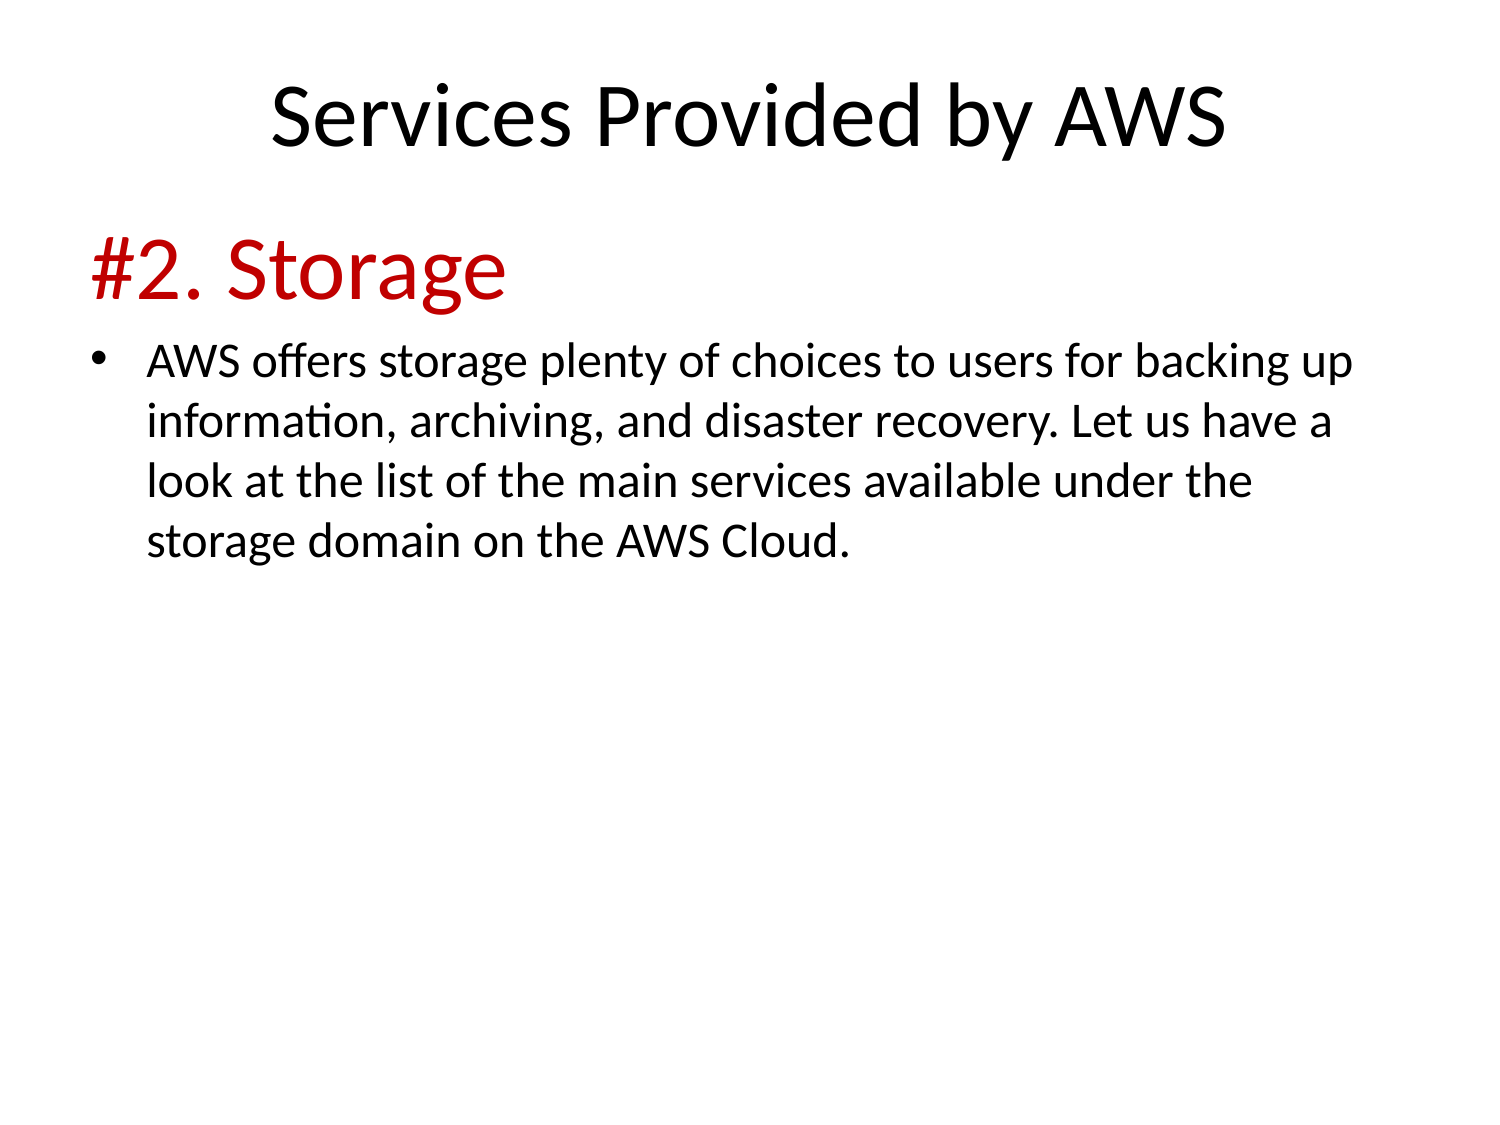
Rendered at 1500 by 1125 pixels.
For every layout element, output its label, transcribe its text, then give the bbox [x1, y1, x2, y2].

list #2. Storage AWS offers storage plenty of choices to users for backing up information, archiving, and disaster recovery. Let us have a look at the list of the main services available under the storage domain on the AWS Cloud. [75, 200, 1425, 980]
title Services Provided by AWS [75, 45, 1425, 175]
